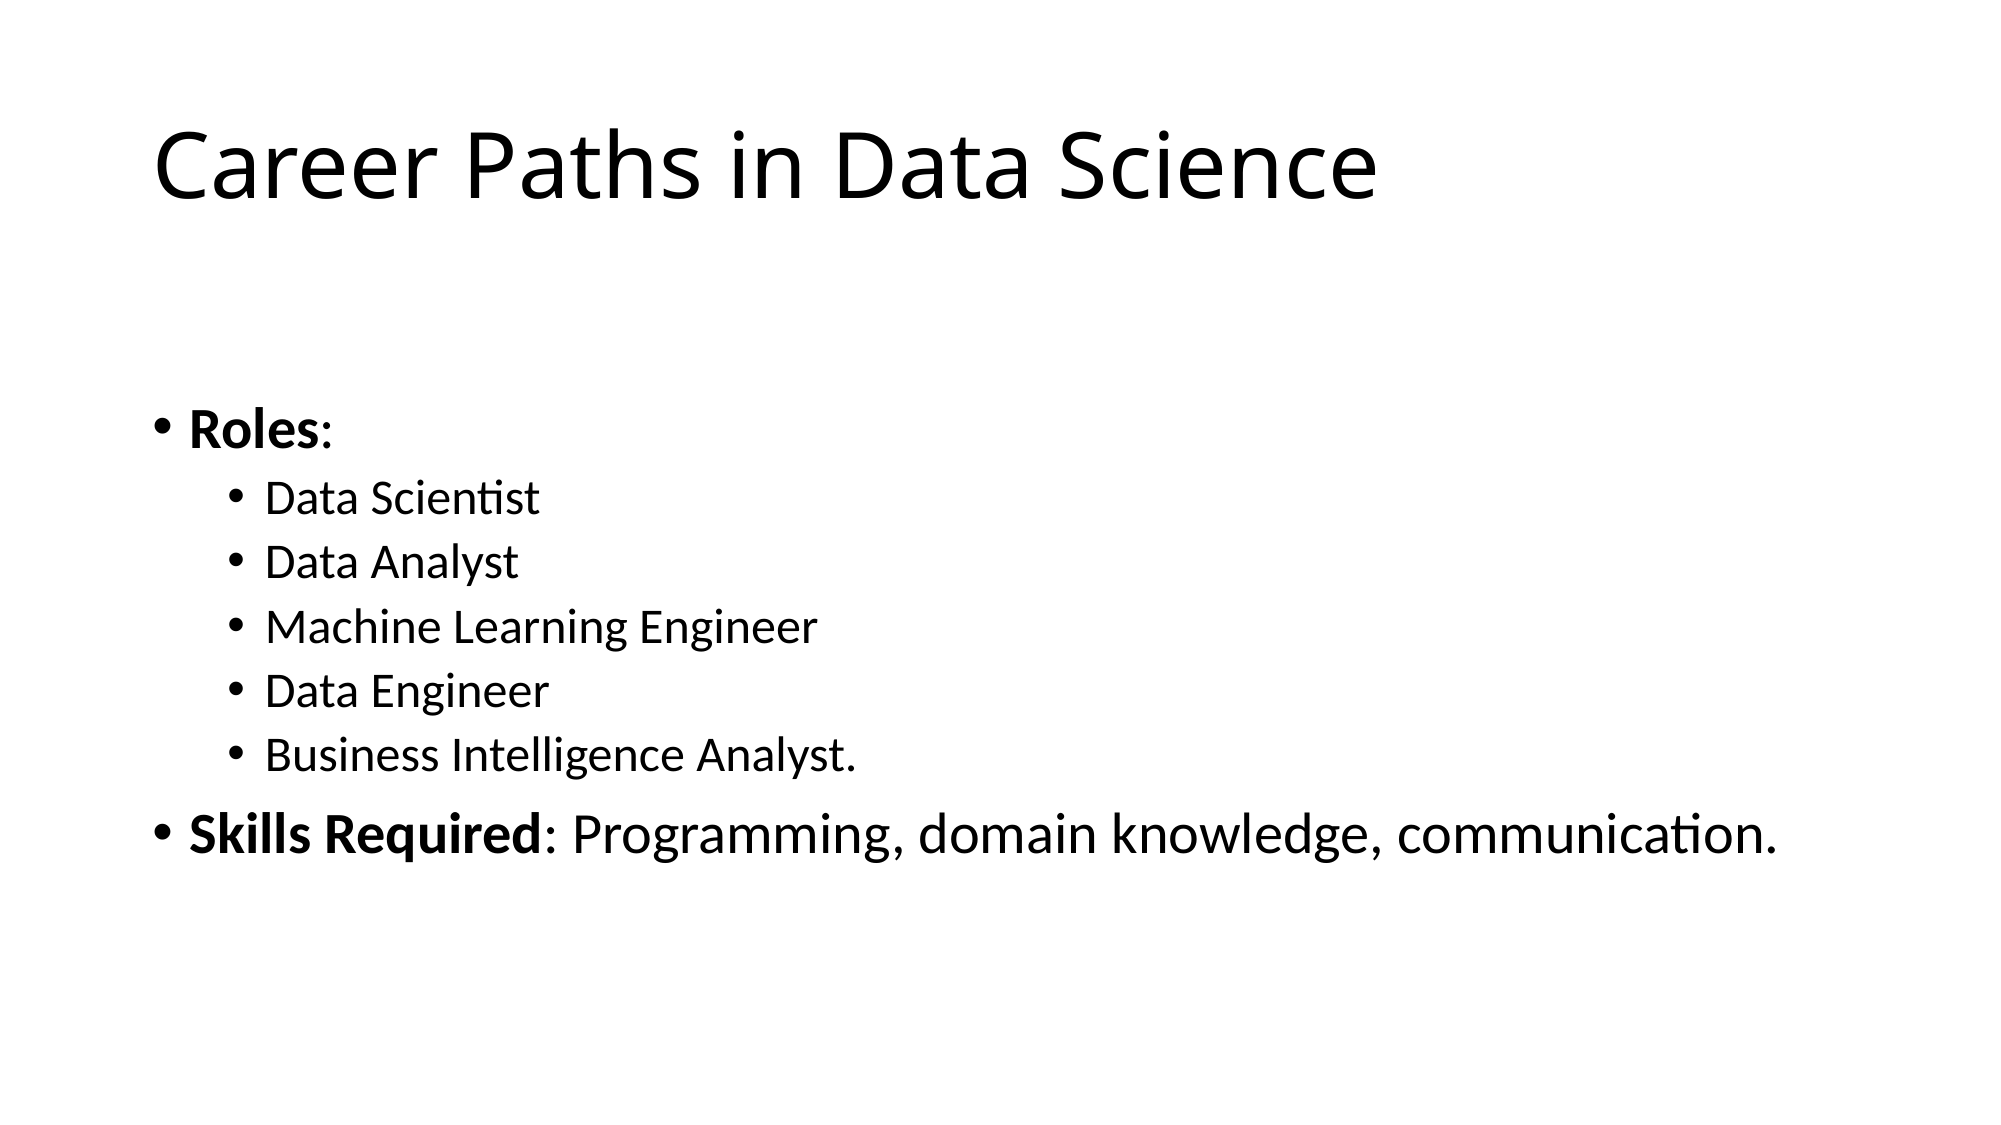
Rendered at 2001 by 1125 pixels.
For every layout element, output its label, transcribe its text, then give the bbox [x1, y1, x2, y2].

title Career Paths in Data Science [137, 59, 1863, 278]
list Roles: Data Scientist Data Analyst Machine Learning Engineer Data Engineer Business Intelligence Analyst. Skills Required: Programming, domain knowledge, communication. [137, 299, 1863, 1014]
